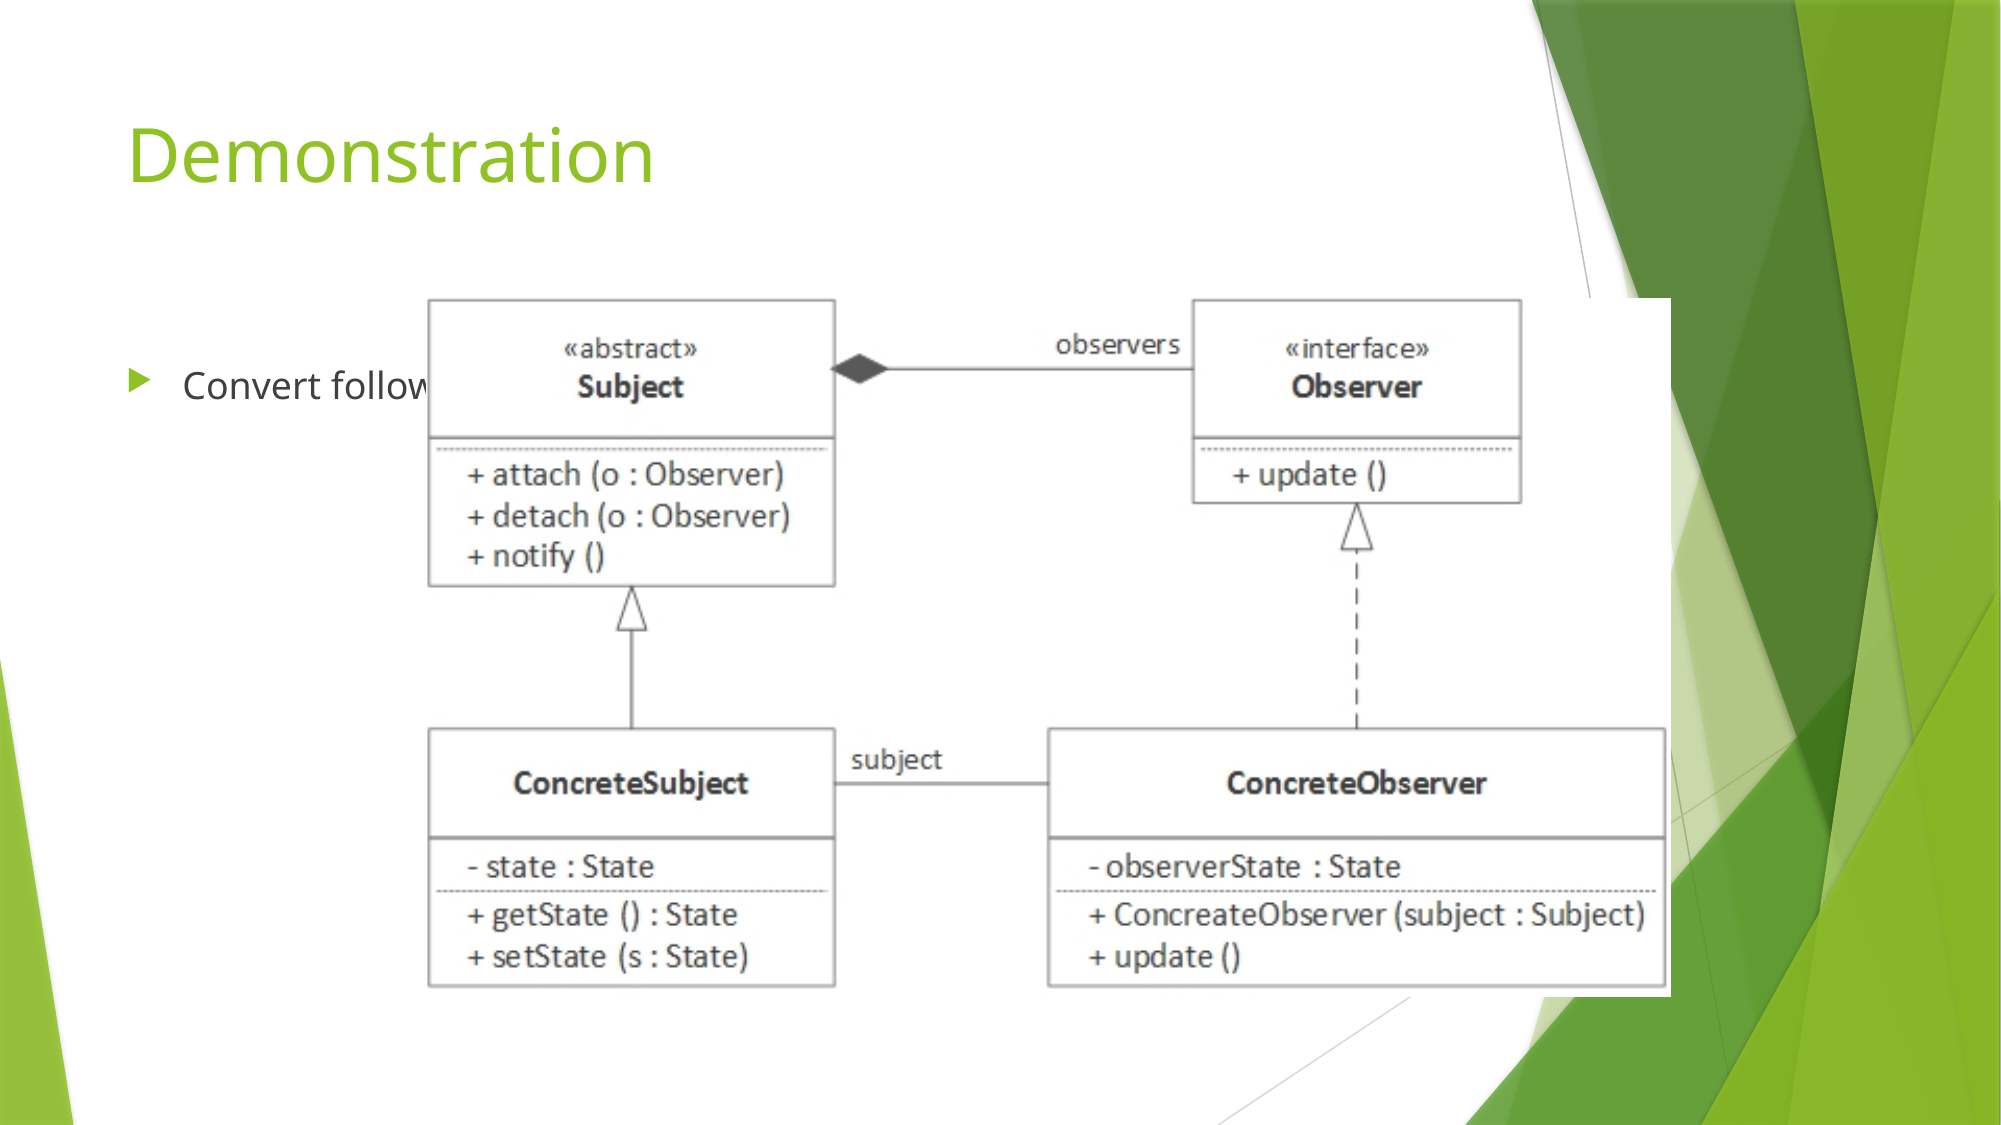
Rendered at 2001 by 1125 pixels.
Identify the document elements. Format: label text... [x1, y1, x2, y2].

title Demonstration [111, 99, 1522, 317]
picture [425, 297, 1671, 997]
list Convert following UML Diagram to Java Code [111, 354, 421, 992]
